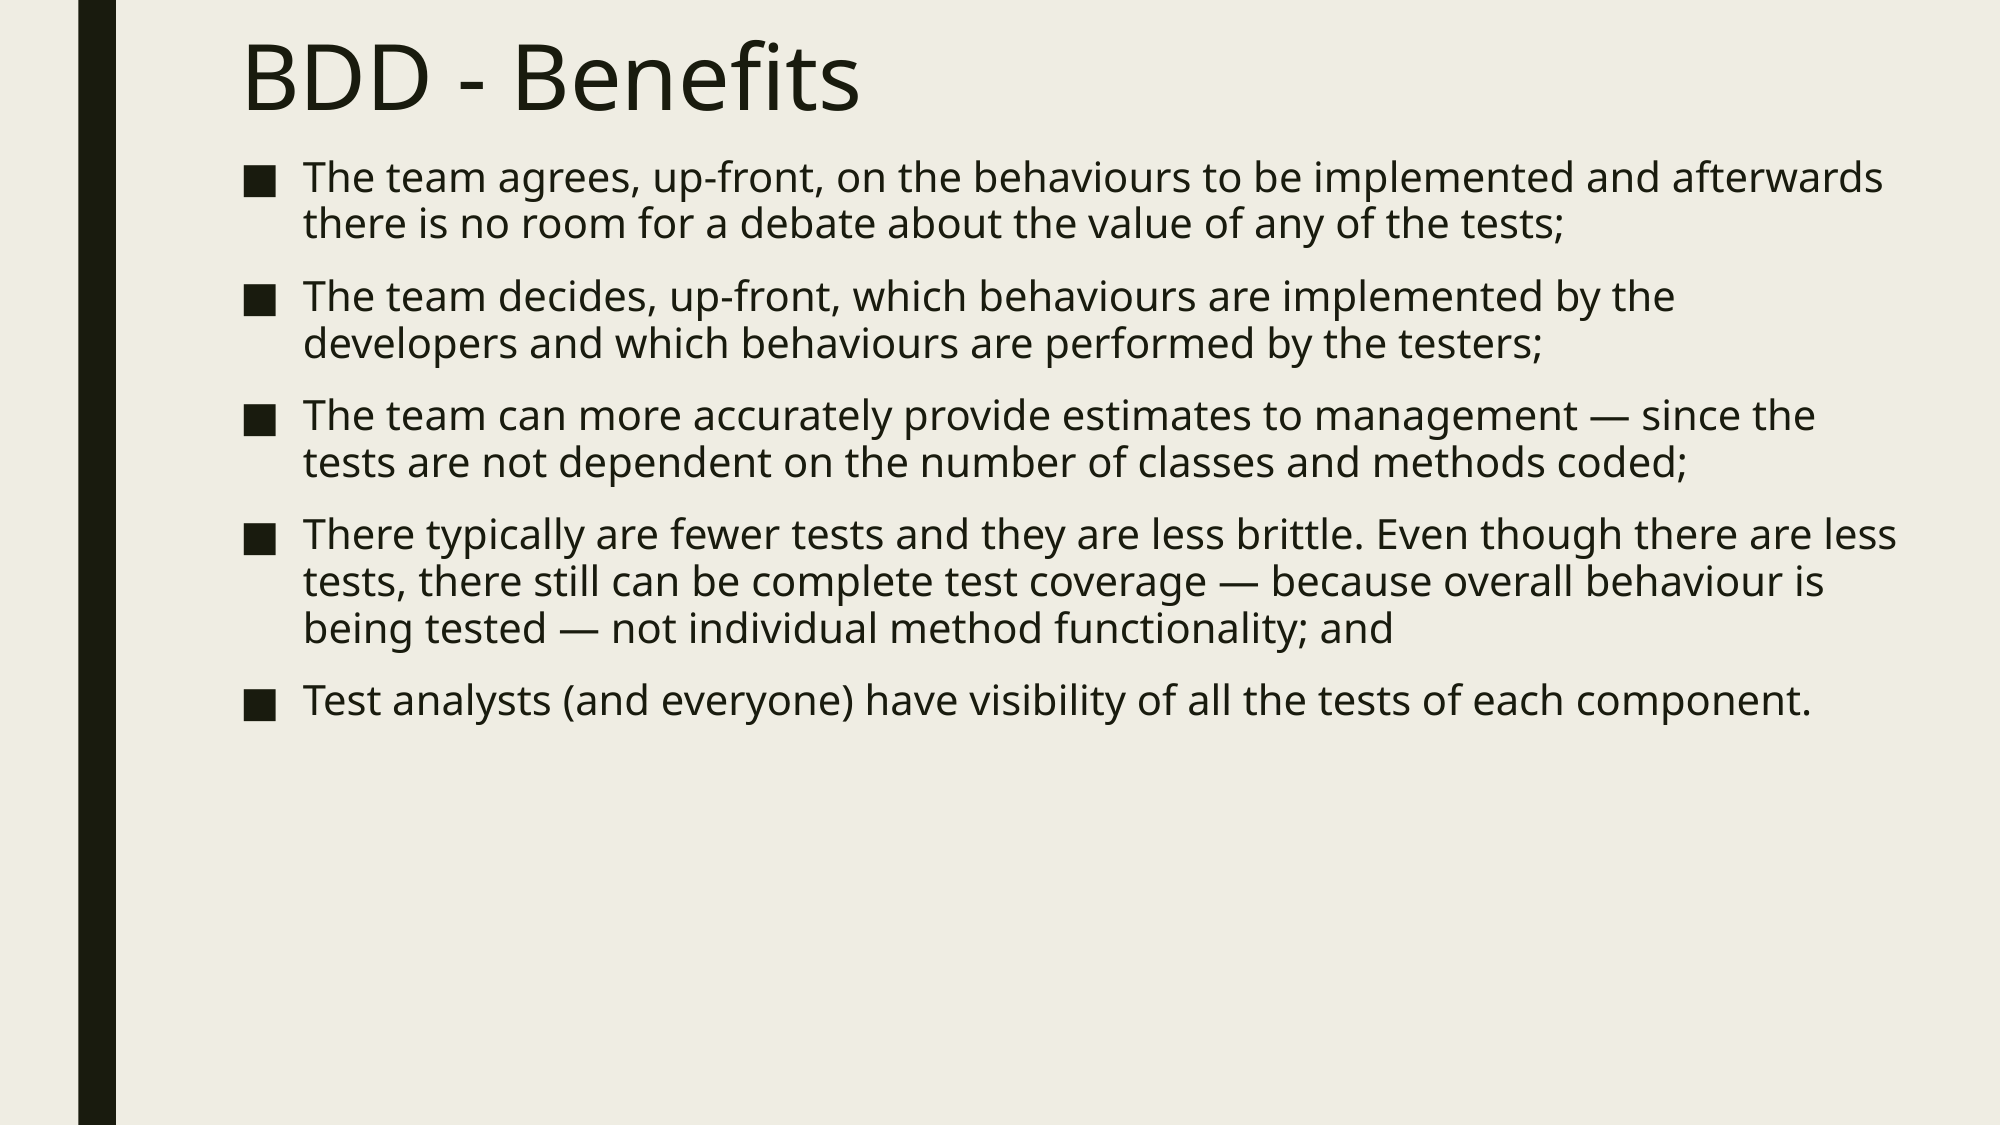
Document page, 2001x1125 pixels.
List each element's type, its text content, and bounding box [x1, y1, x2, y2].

title BDD - Benefits [225, 24, 1800, 146]
list The team agrees, up-front, on the behaviours to be implemented and afterwards there is no room for a debate about the value of any of the tests; The team decides, up-front, which behaviours are implemented by the developers and which behaviours are performed by the testers; The team can more accurately provide estimates to management — since the tests are not dependent on the number of classes and methods coded; There typically are fewer tests and they are less brittle. Even though there are less tests, there still can be complete test coverage — because overall behaviour is being tested — not individual method functionality; and Test analysts (and everyone) have visibility of all the tests of each component. [225, 146, 1915, 1075]
